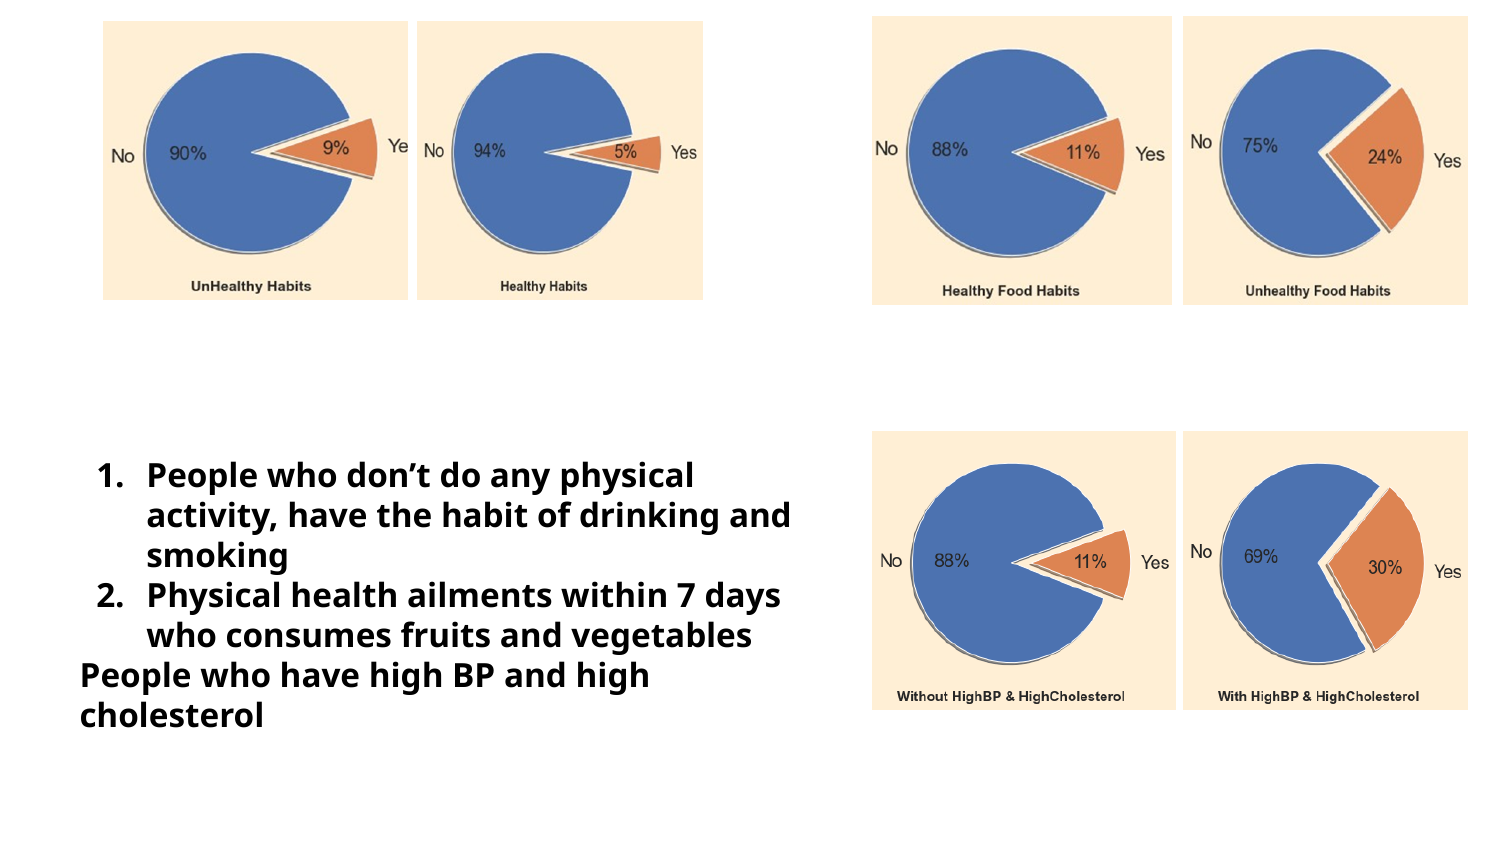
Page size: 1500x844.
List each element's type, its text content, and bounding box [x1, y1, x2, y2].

picture [871, 16, 1177, 305]
picture [417, 21, 703, 300]
subtitle People who don’t do any physical activity, have the habit of drinking and smoking Physical health ailments within 7 days who consumes fruits and vegetables People who have high BP and high cholesterol [64, 399, 809, 789]
picture [1182, 431, 1468, 710]
picture [1182, 16, 1468, 305]
picture [102, 21, 408, 300]
picture [871, 431, 1177, 710]
